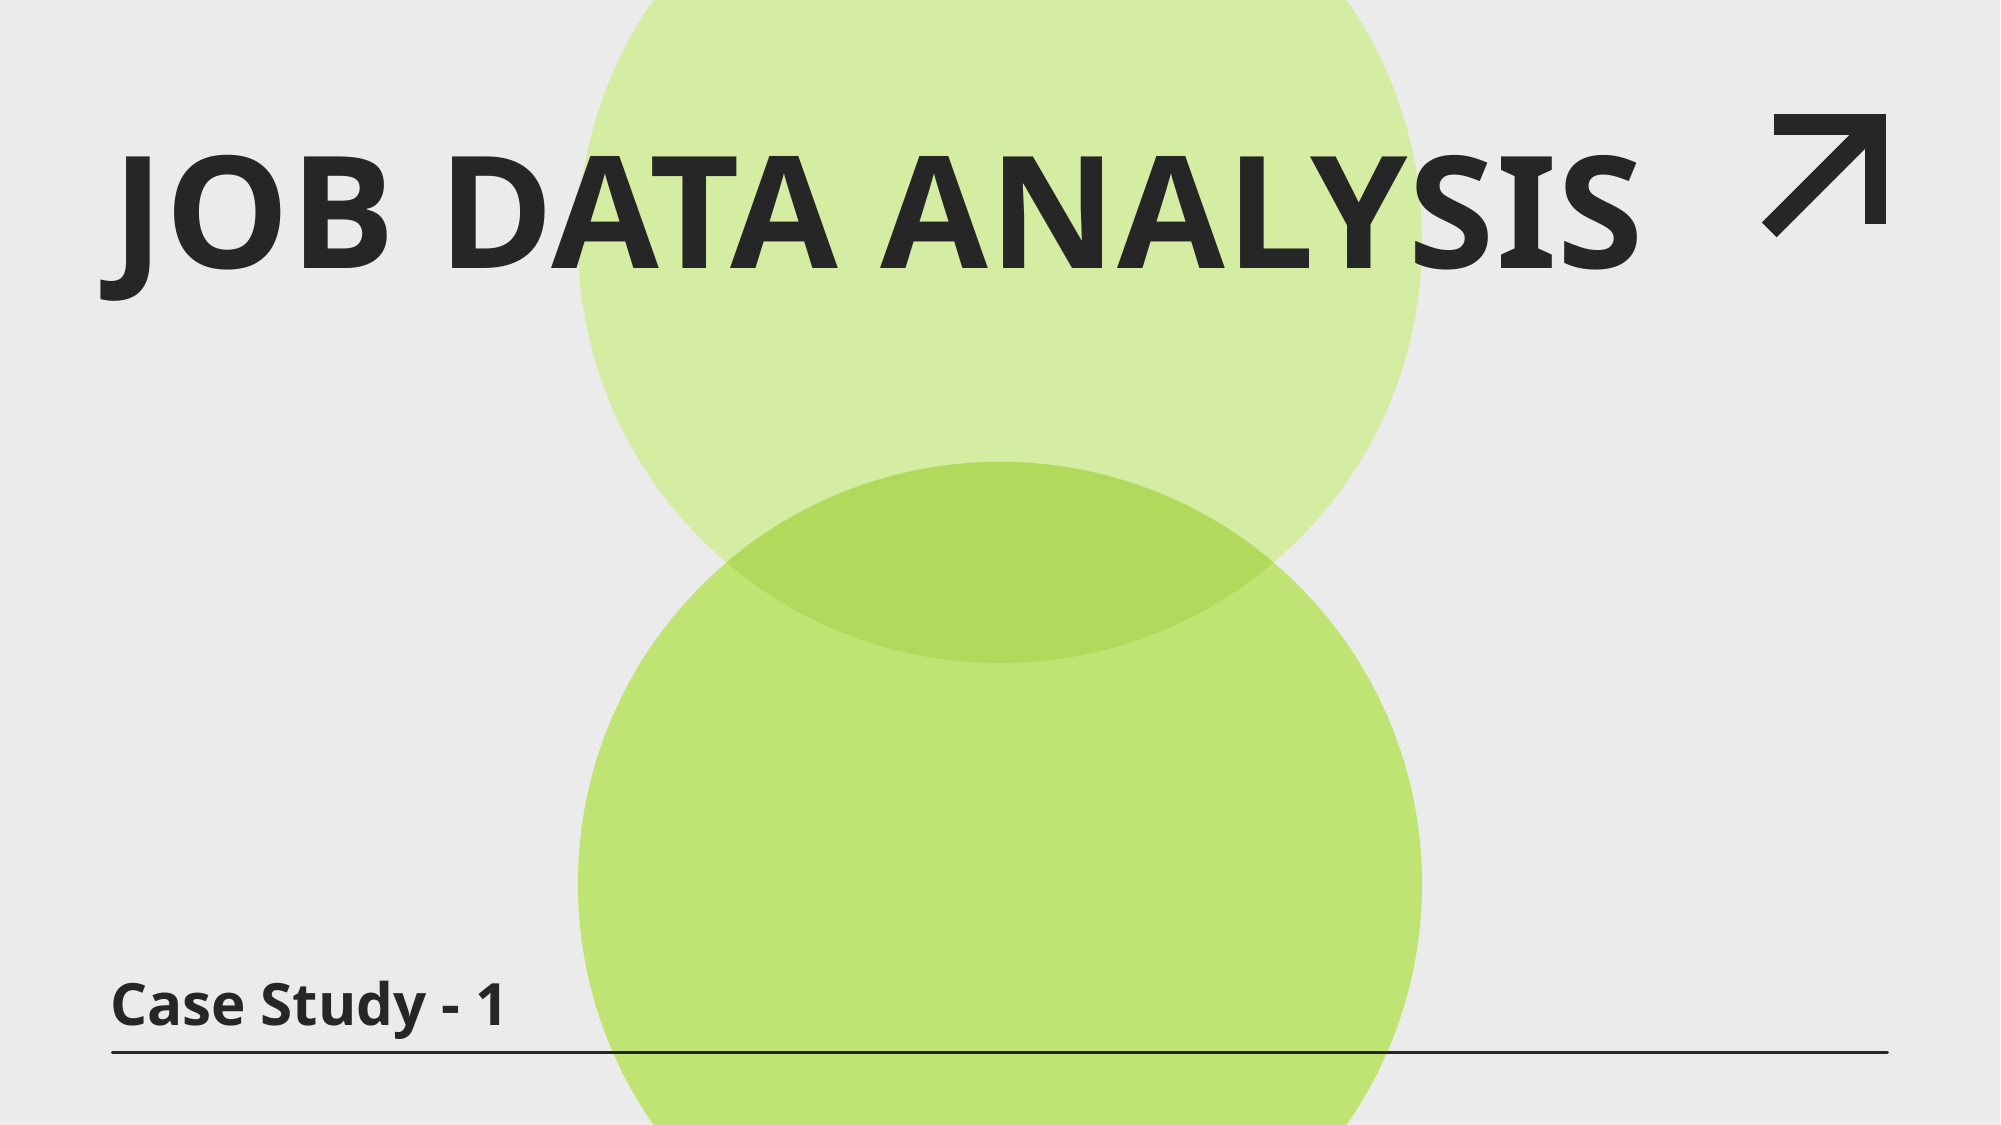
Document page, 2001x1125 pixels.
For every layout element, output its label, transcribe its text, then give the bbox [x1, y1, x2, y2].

subtitle Case Study - 1 [109, 887, 1760, 1038]
title JOB DATA ANALYSIS [112, 112, 1763, 863]
